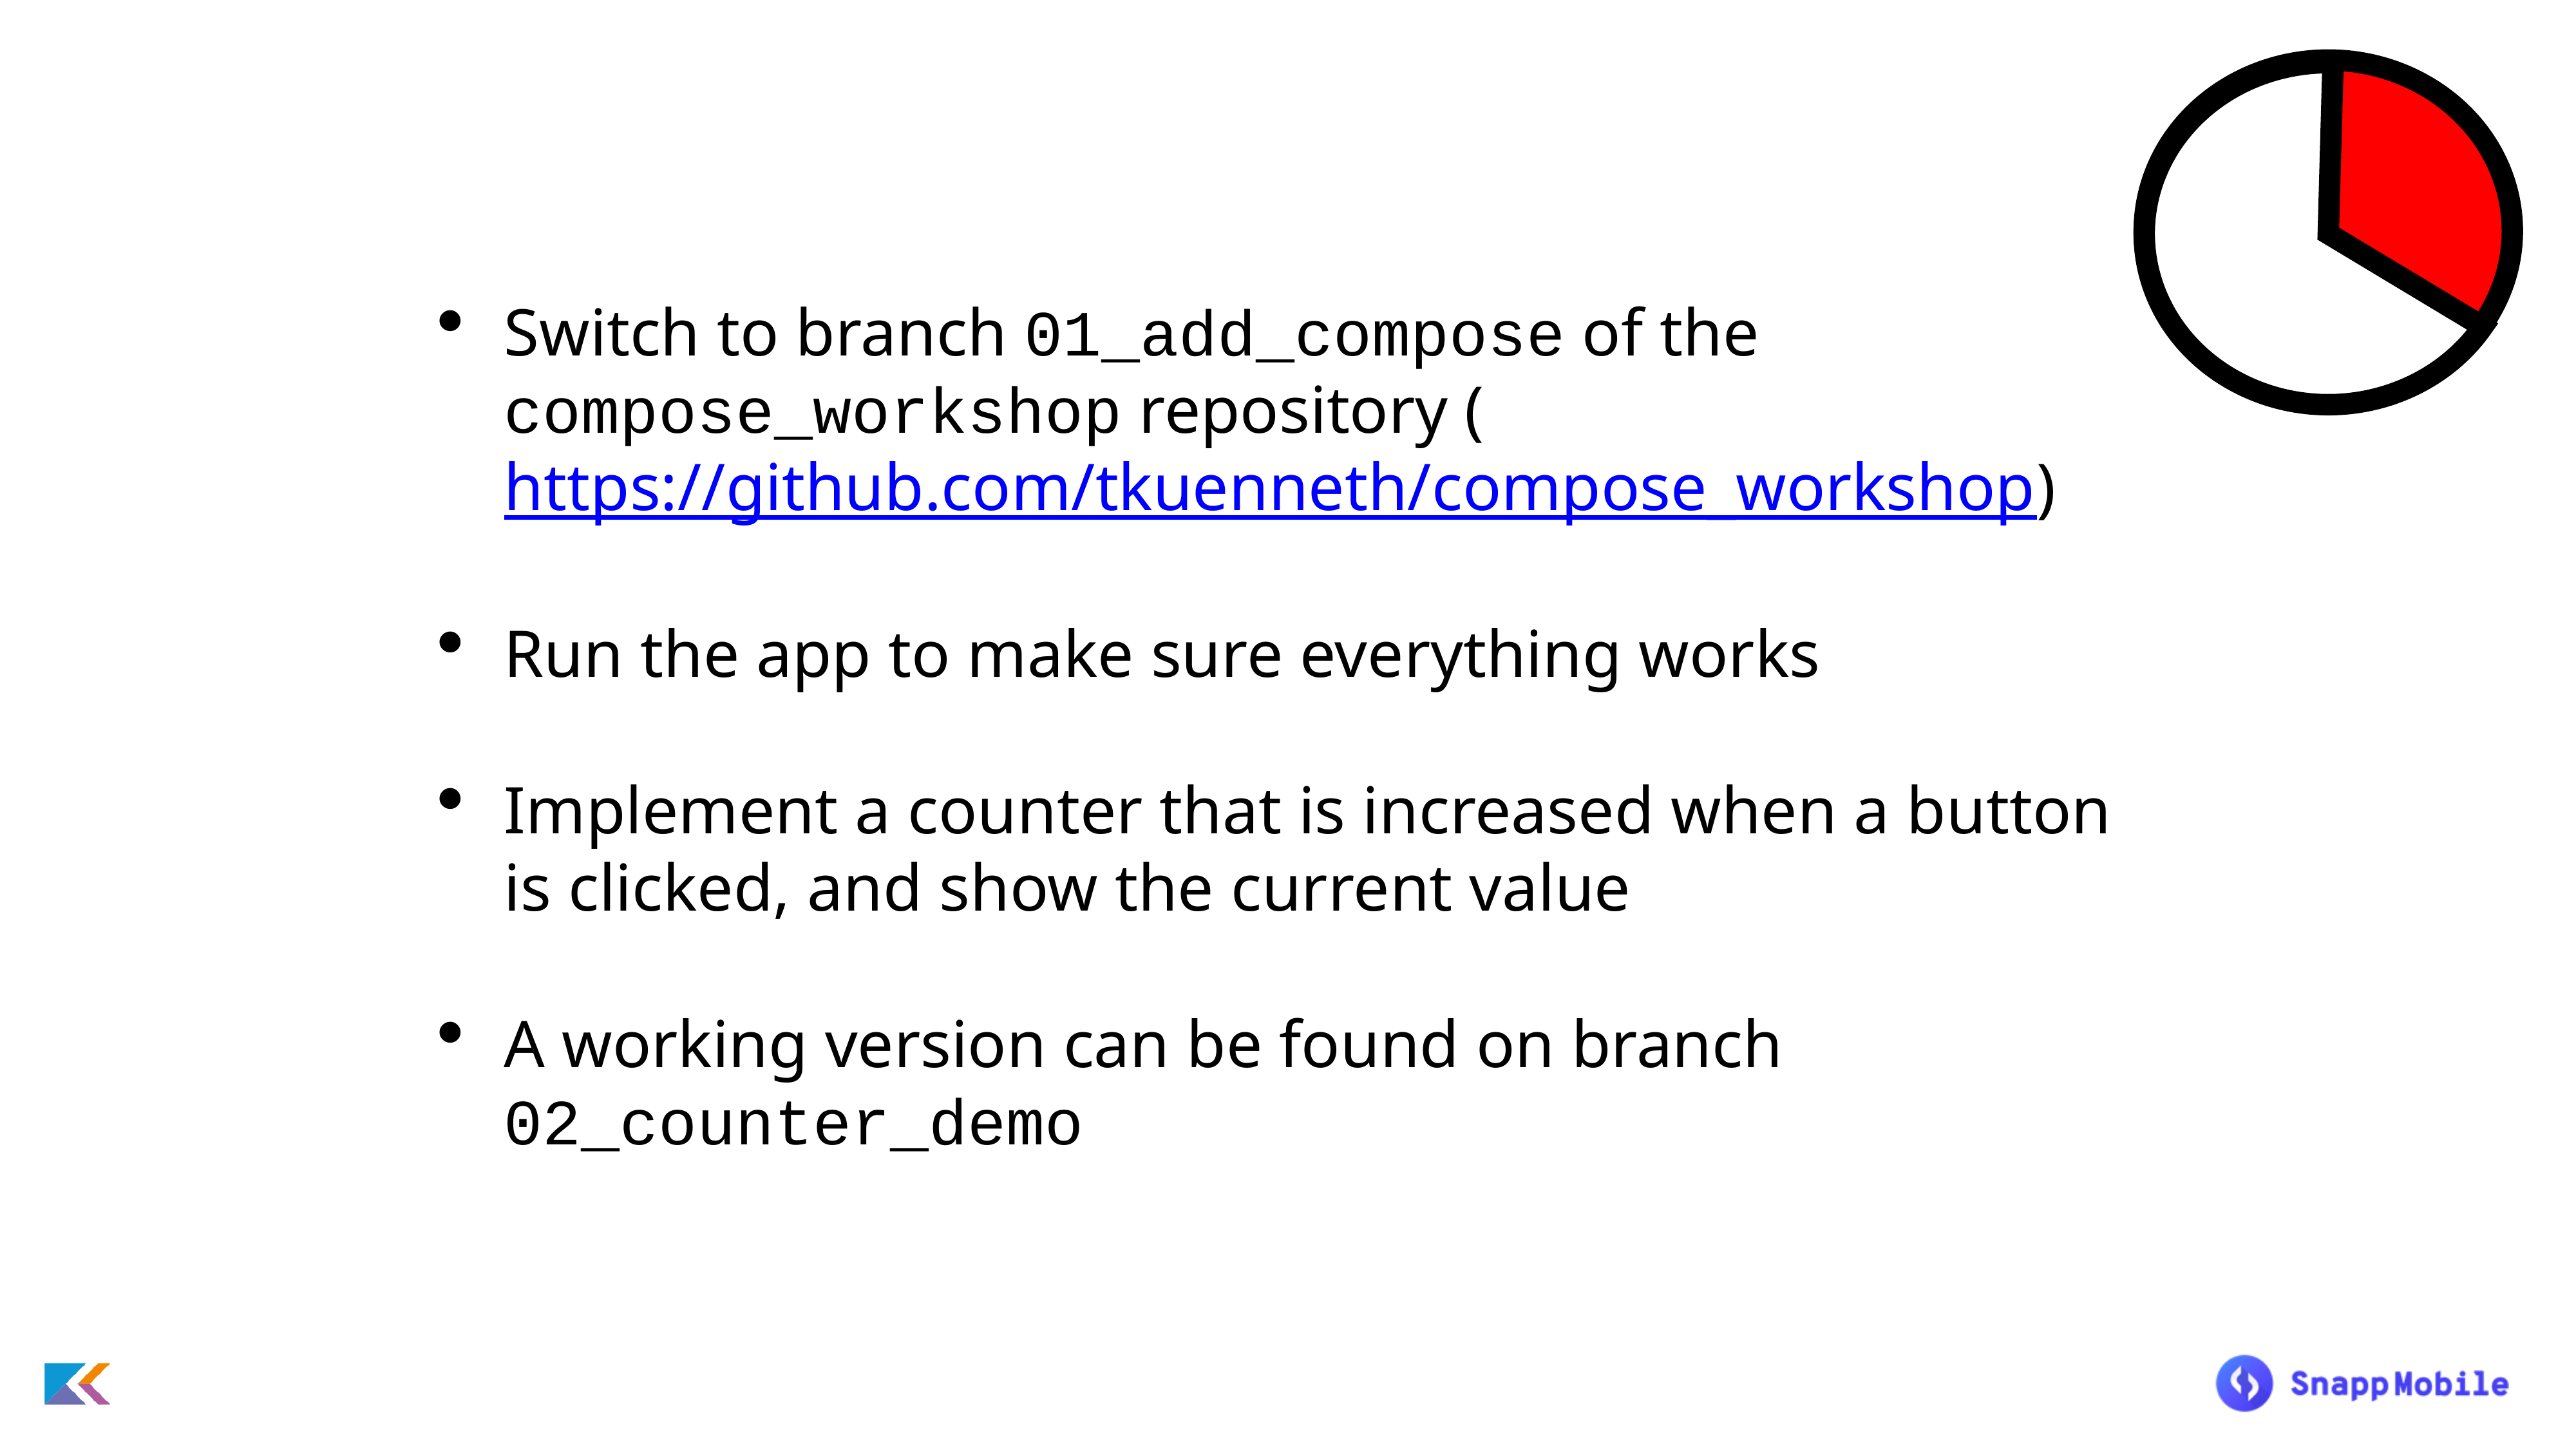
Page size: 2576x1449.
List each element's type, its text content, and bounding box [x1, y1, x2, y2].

picture [2197, 1336, 2529, 1431]
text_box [2144, 59, 2513, 405]
list Switch to branch 01_add_compose of the compose_workshop repository (https://github.com/tkuenneth/compose_workshop) Run the app to make sure everything works Implement a counter that is increased when a button is clicked, and show the current value A working version can be found on branch 02_counter_demo [431, 130, 2145, 1319]
picture [35, 1358, 118, 1410]
